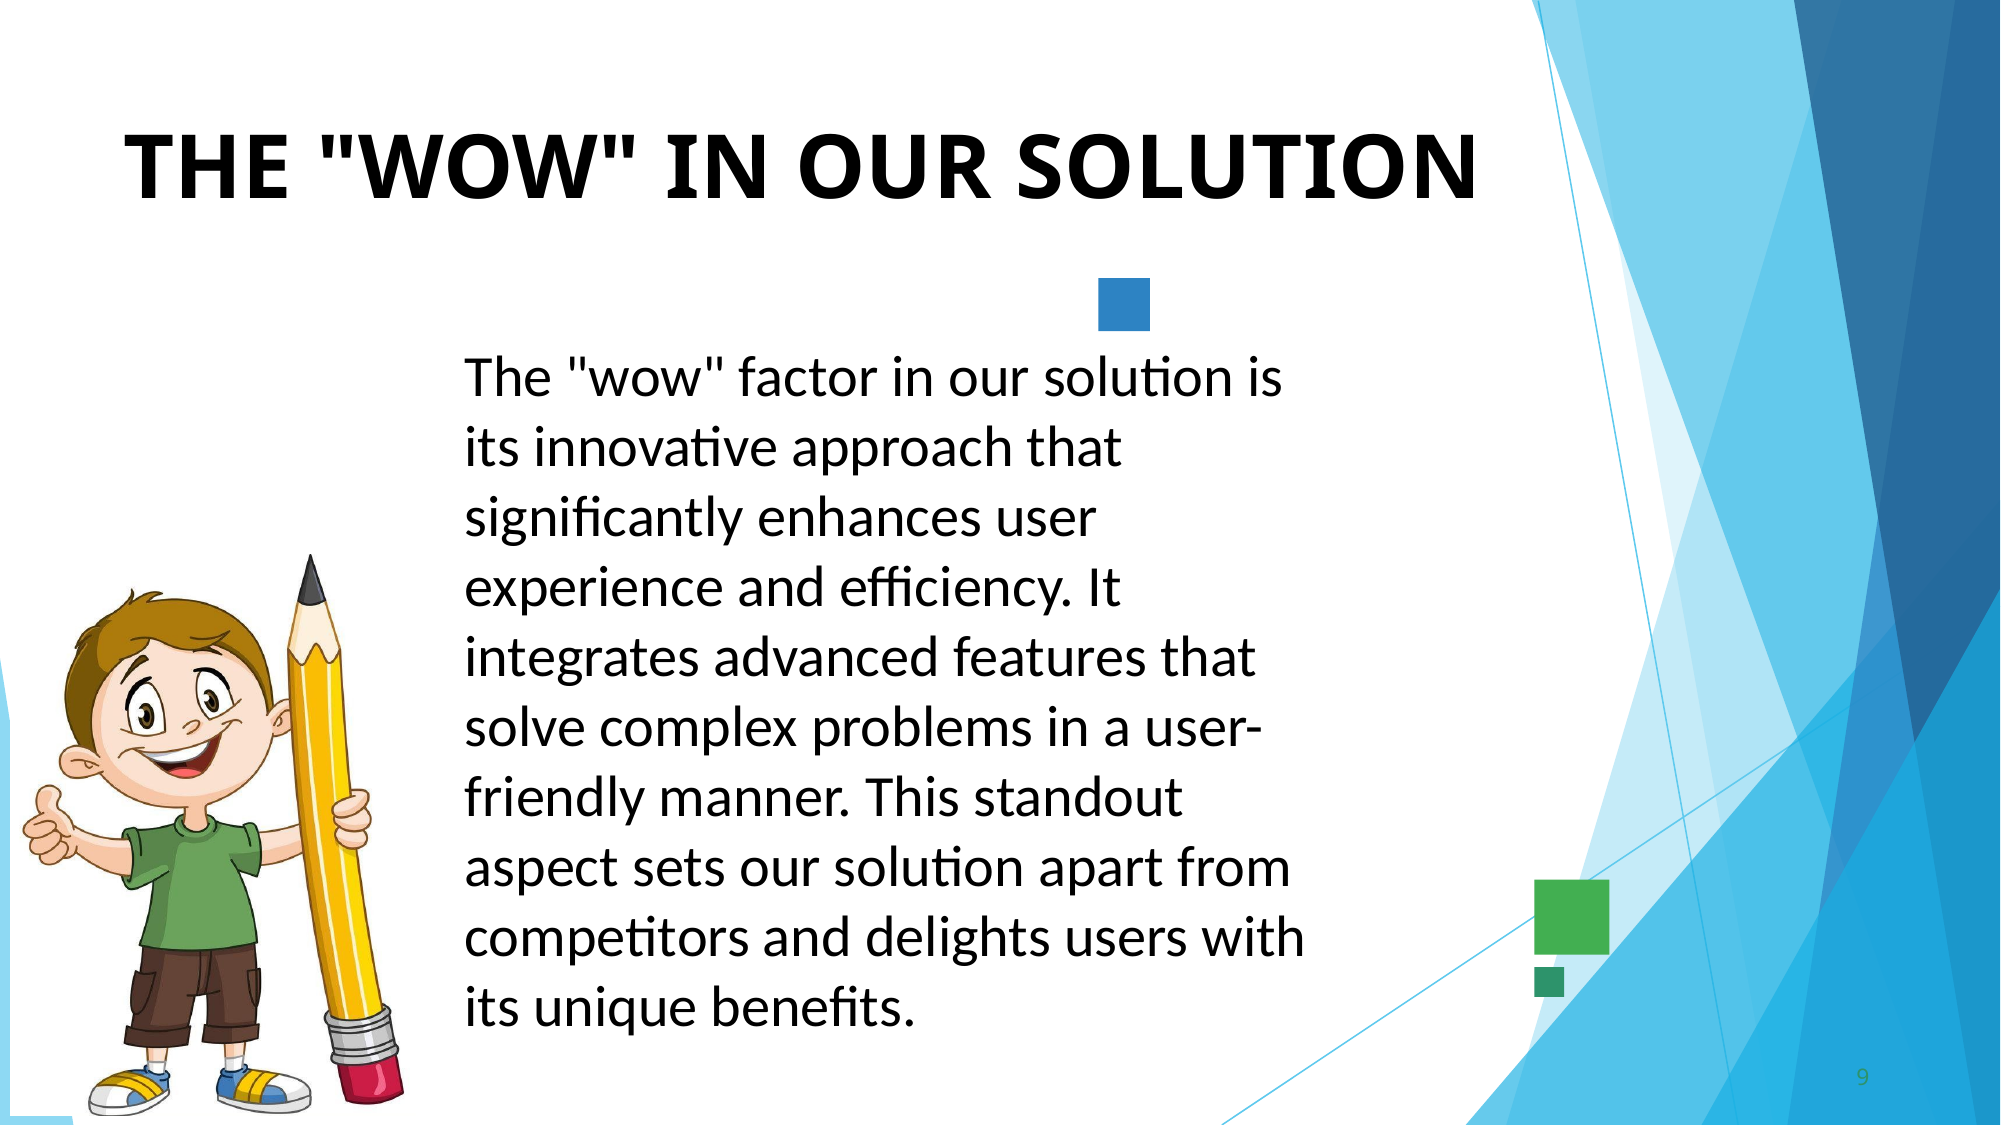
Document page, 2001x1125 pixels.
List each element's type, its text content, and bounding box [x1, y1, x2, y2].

text_box [1357, 386, 1850, 543]
text_box The "wow" factor in our solution is its innovative approach that significantly enhances user experience and efficiency. It integrates advanced features that solve complex problems in a user-friendly manner. This standout aspect sets our solution apart from competitors and delights users with its unique benefits. [449, 331, 1357, 1046]
picture [10, 554, 416, 1116]
title THE "WOW" IN OUR SOLUTION [121, 107, 1513, 298]
text_box [1098, 298, 1150, 331]
text_box [1534, 879, 1610, 955]
text_box [1534, 967, 1565, 997]
text_box 9 [1849, 1061, 1888, 1095]
